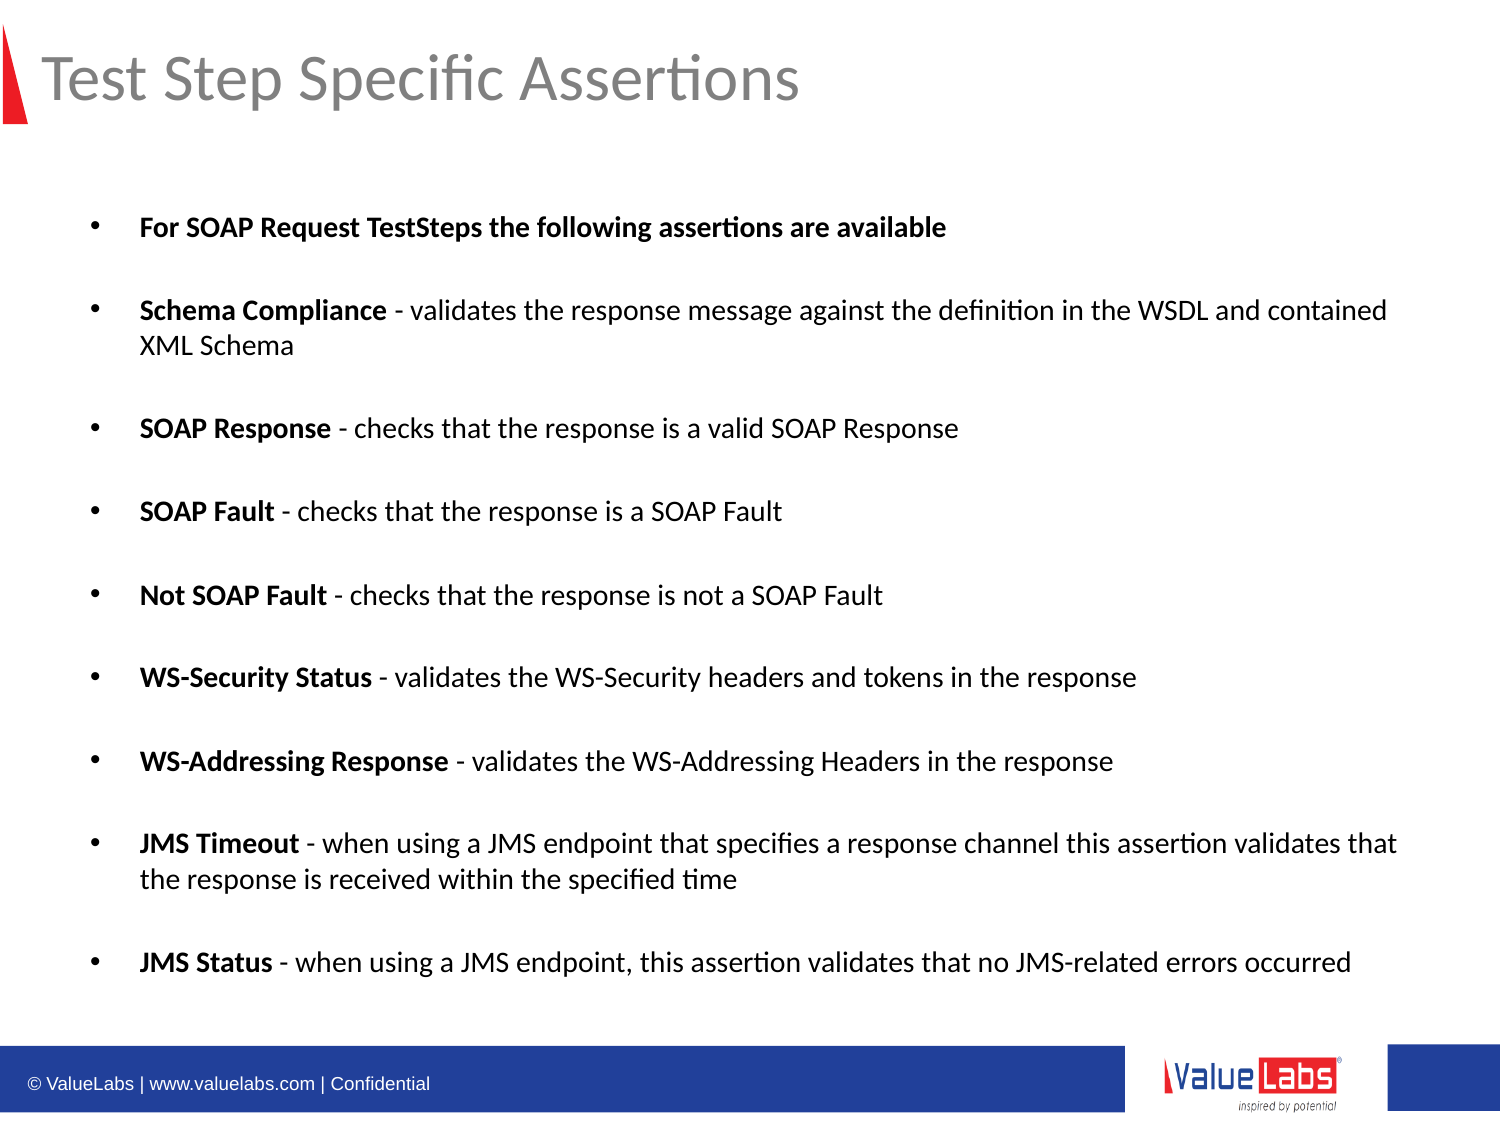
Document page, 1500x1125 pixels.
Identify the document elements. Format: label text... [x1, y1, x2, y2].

title Test Step Specific Assertions [26, 0, 1376, 153]
picture [1162, 1054, 1343, 1113]
list For SOAP Request TestSteps the following assertions are available Schema Compliance - validates the response message against the definition in the WSDL and contained XML Schema SOAP Response - checks that the response is a valid SOAP Response SOAP Fault - checks that the response is a SOAP Fault Not SOAP Fault - checks that the response is not a SOAP Fault WS-Security Status - validates the WS-Security headers and tokens in the response WS-Addressing Response - validates the WS-Addressing Headers in the response JMS Timeout - when using a JMS endpoint that specifies a response channel this assertion validates that the response is received within the specified time JMS Status - when using a JMS endpoint, this assertion validates that no JMS-related errors occurred [75, 200, 1425, 1005]
